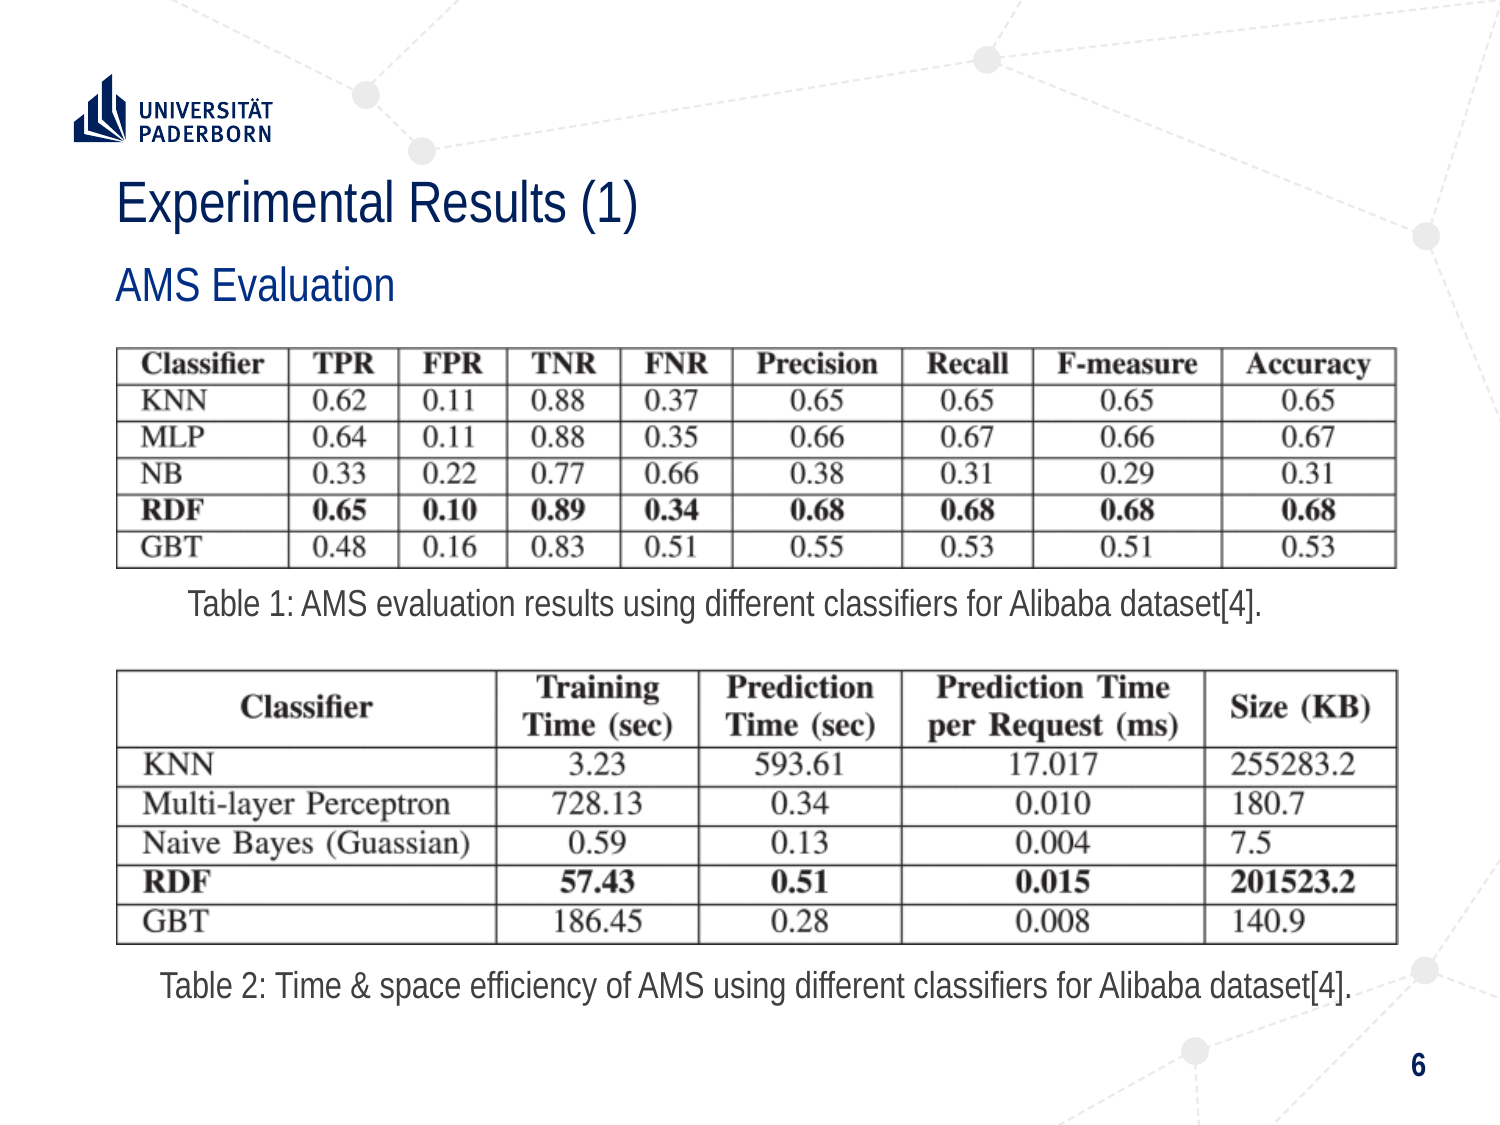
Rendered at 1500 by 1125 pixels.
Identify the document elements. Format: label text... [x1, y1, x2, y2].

footer Table 2: Time & space efficiency of AMS using different classifiers for Alibaba dataset[4]. [151, 958, 1500, 1004]
slide_number 6 [1308, 1042, 1427, 1091]
picture [116, 347, 1399, 569]
text_box AMS Evaluation [115, 259, 1468, 337]
text_box [116, 368, 1494, 589]
picture [116, 667, 1399, 945]
text_box Table 1: AMS evaluation results using different classifiers for Alibaba dataset[4]. [187, 576, 1500, 668]
title Experimental Results (1) [116, 170, 1470, 248]
